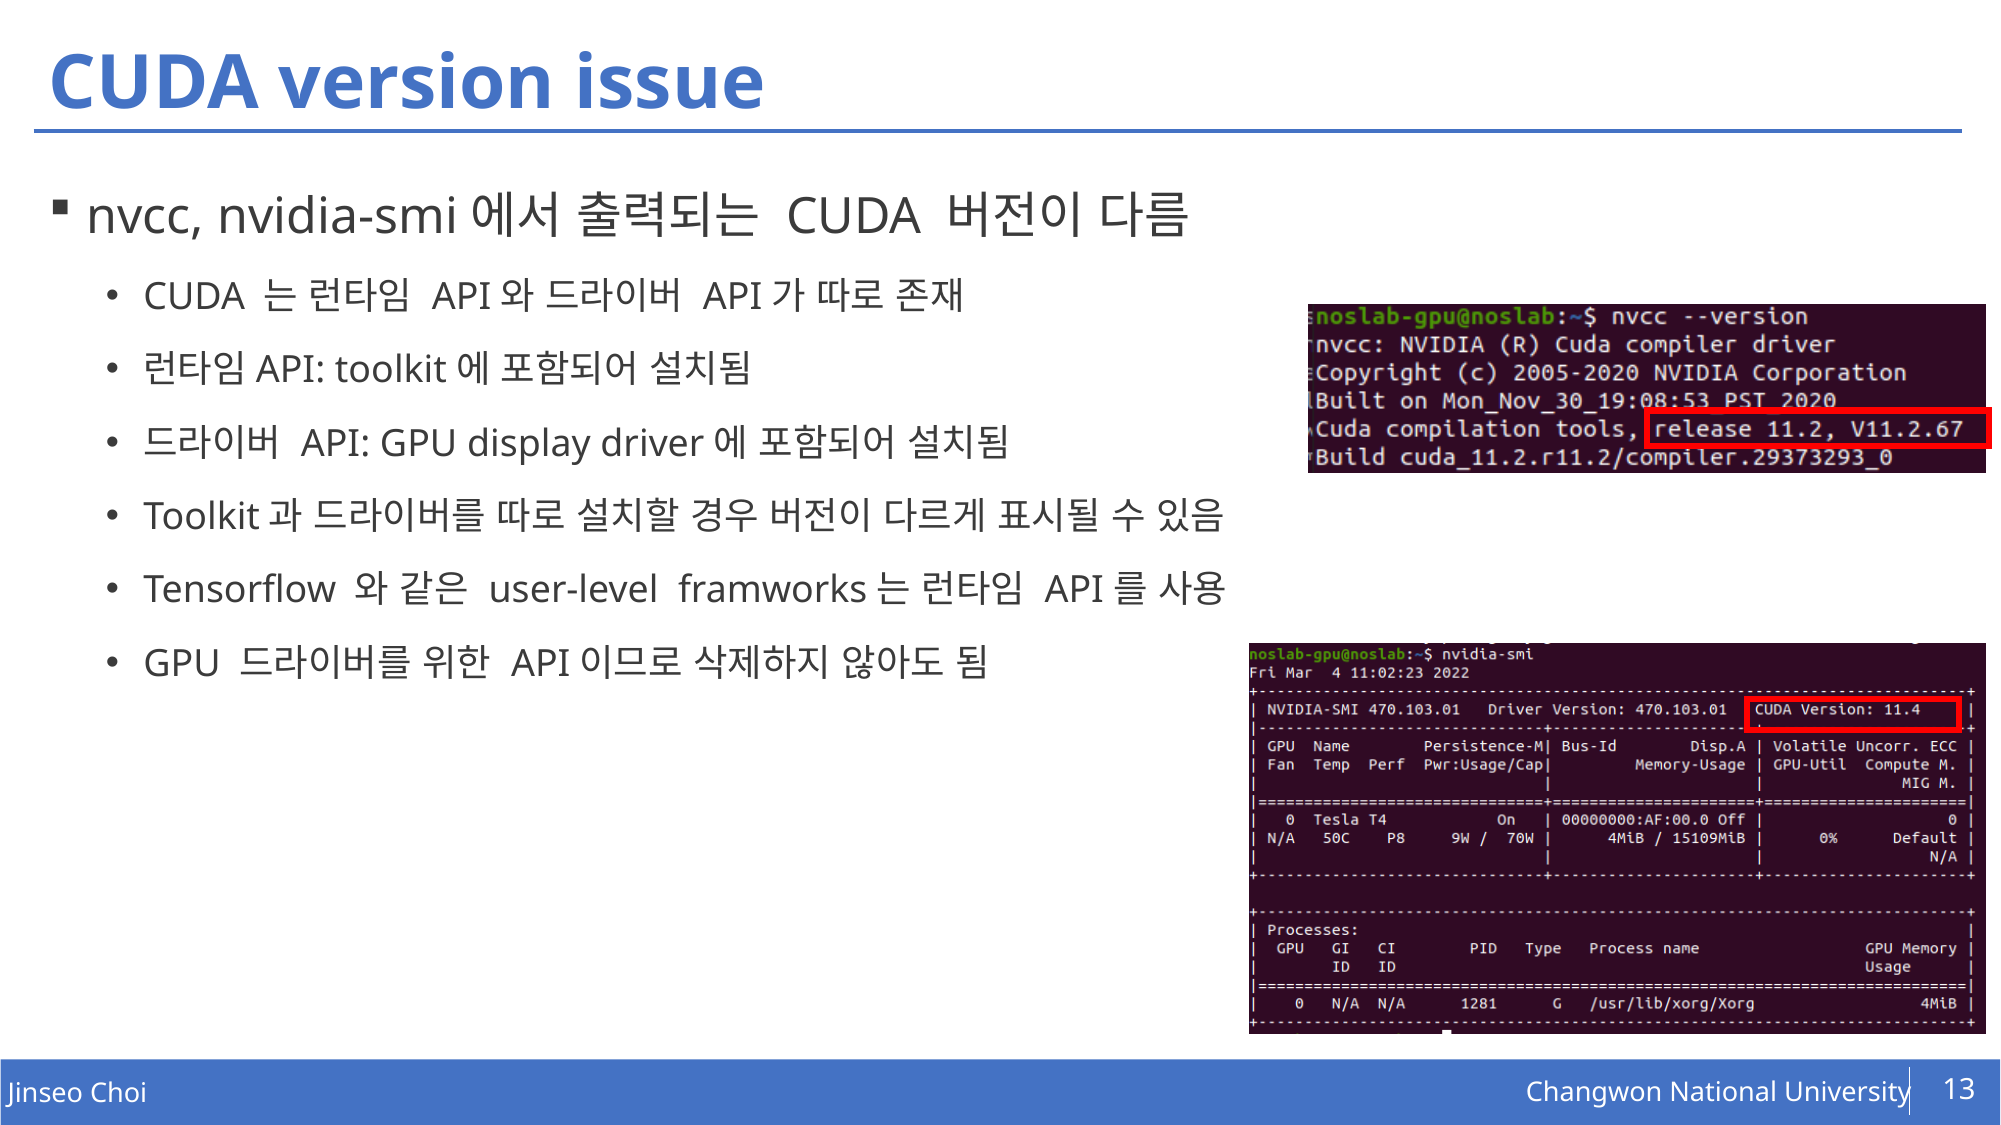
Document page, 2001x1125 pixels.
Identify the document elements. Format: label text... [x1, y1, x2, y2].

picture [1249, 643, 1986, 1034]
title CUDA version issue [33, 27, 1963, 143]
picture [1308, 304, 1986, 473]
list nvcc, nvidia-smi에서 출력되는 CUDA 버전이 다름 CUDA 는 런타임 API와 드라이버 API가 따로 존재 런타임API: toolkit에 포함되어 설치됨 드라이버 API: GPU display driver에 포함되어 설치됨 Toolkit과 드라이버를 따로 설치할 경우 버전이 다르게 표시될 수 있음 Tensorflow 와 같은 user-level framworks는 런타임 API를 사용 GPU 드라이버를 위한 API이므로 삭제하지 않아도 됨 [33, 152, 1963, 997]
slide_number 13 [1922, 1060, 1996, 1121]
text_box [1986, 409, 1990, 447]
